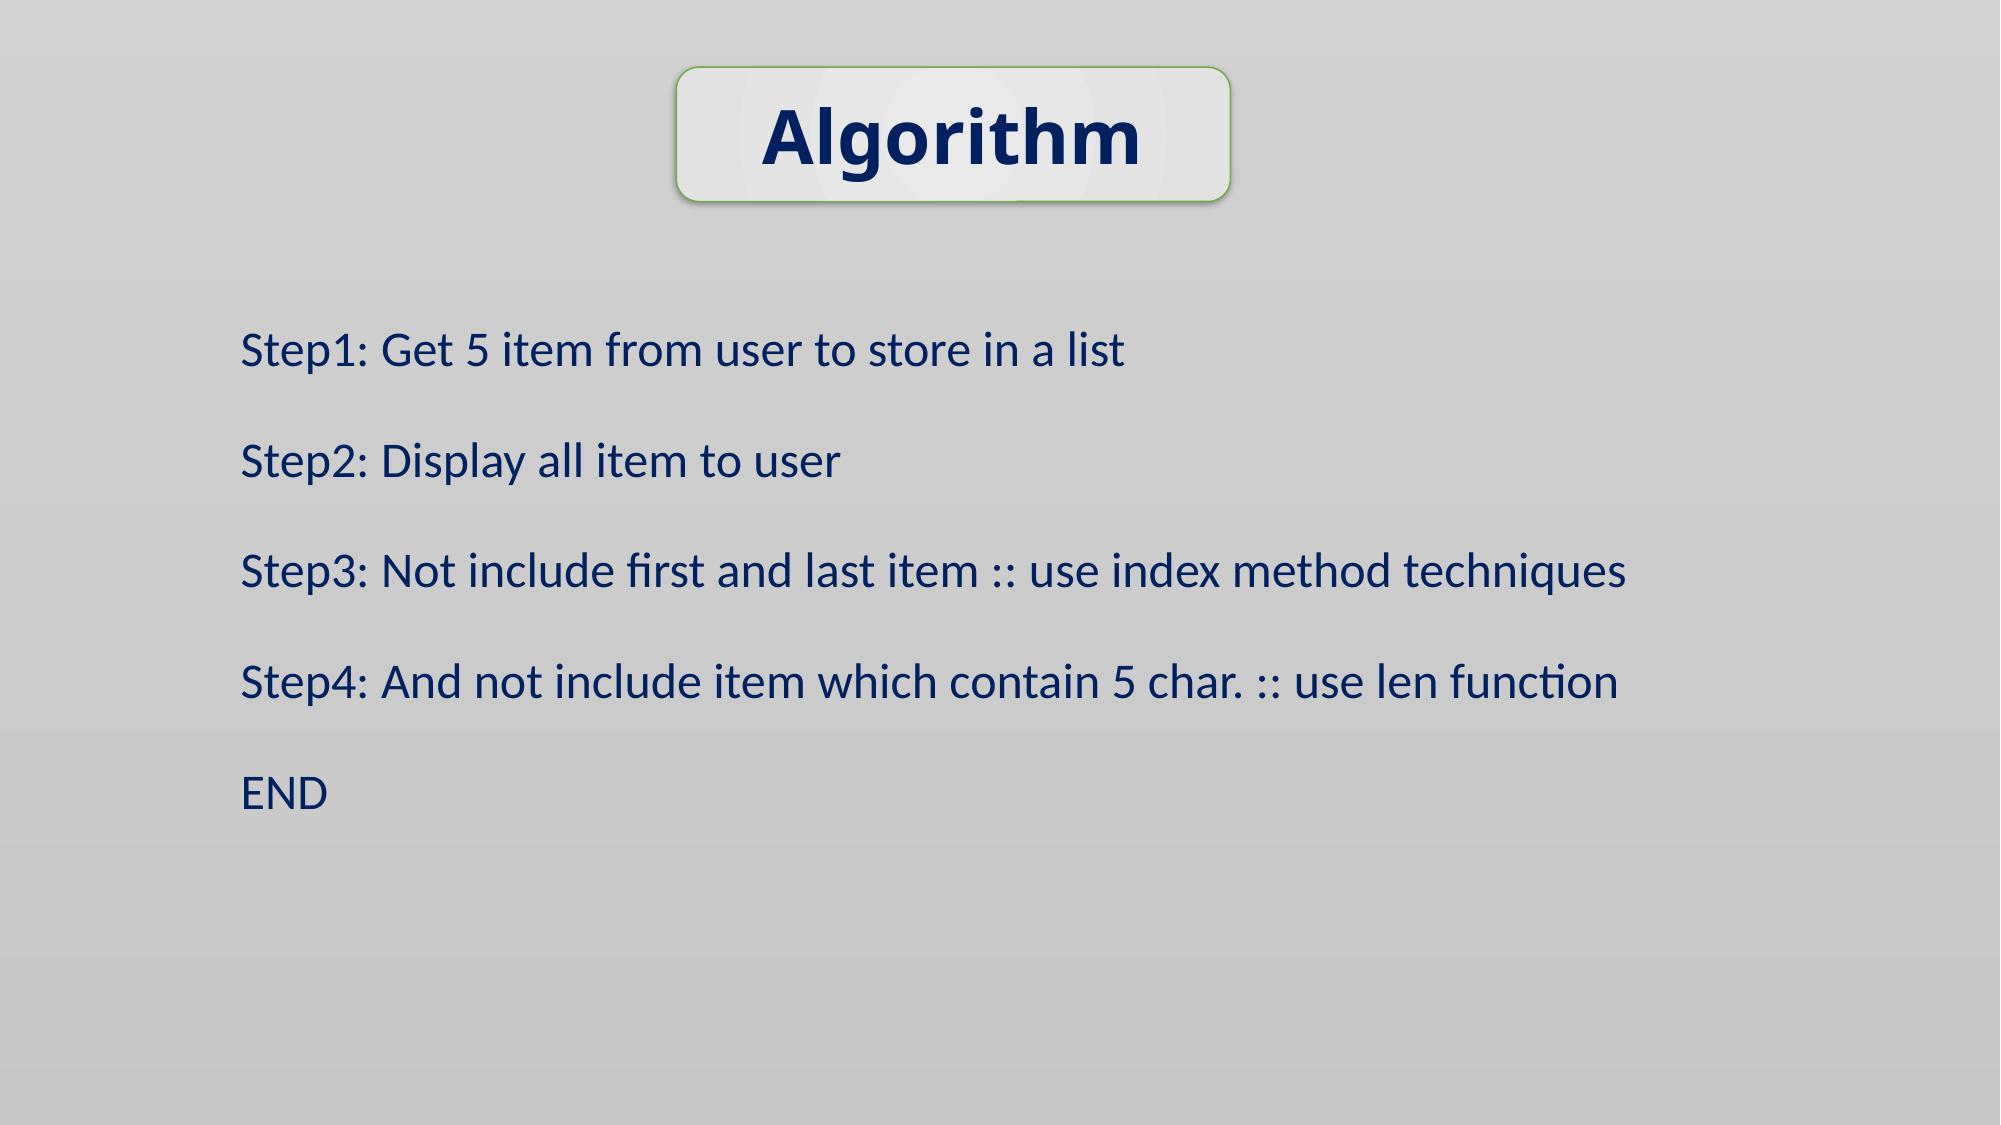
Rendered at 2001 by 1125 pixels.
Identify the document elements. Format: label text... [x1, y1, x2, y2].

text_box Algorithm [675, 66, 1232, 203]
subtitle Step1: Get 5 item from user to store in a list Step2: Display all item to user Step3: Not include first and last item :: use index method techniques Step4: And not include item which contain 5 char. :: use len function END [240, 286, 1741, 1008]
